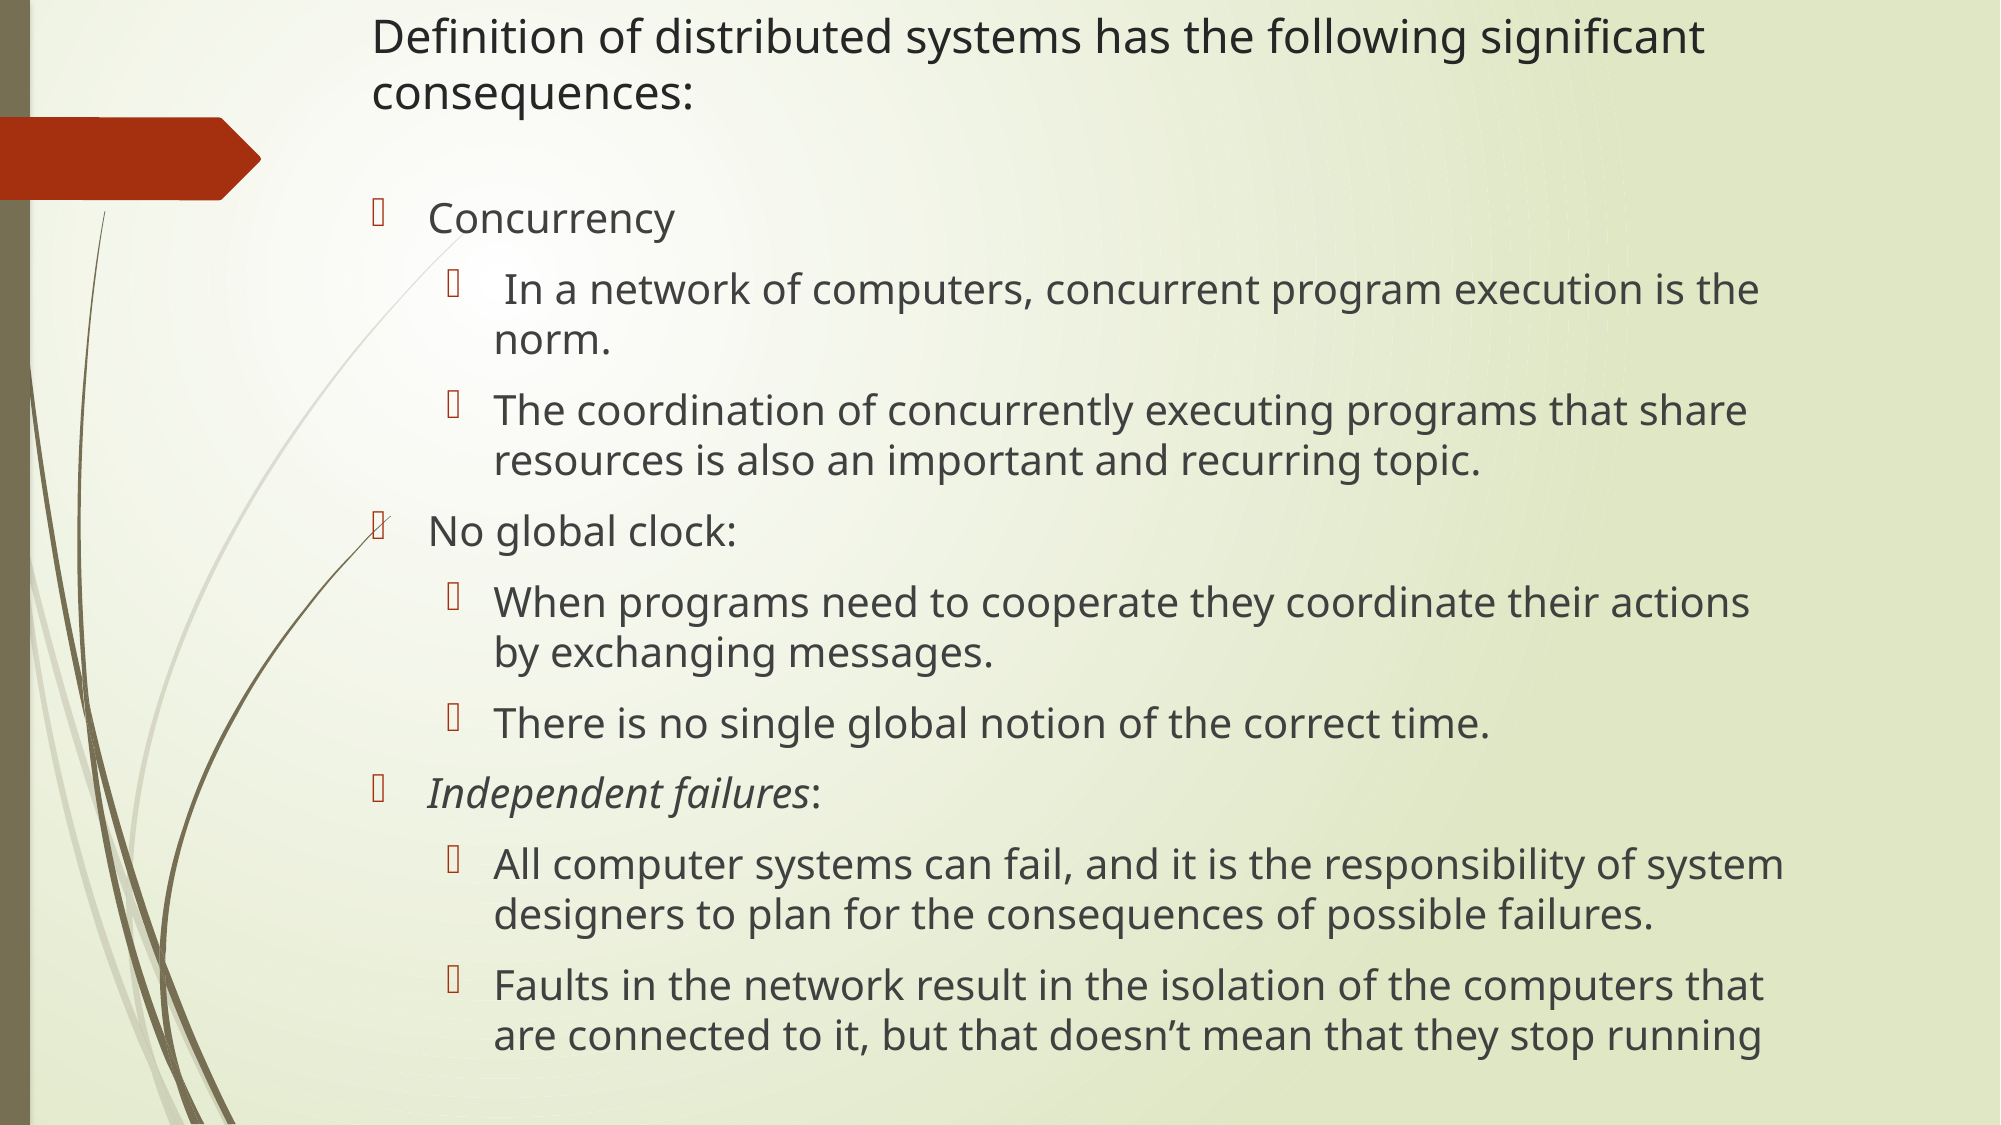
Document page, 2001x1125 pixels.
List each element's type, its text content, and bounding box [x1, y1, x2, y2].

list Concurrency In a network of computers, concurrent program execution is the norm. The coordination of concurrently executing programs that share resources is also an important and recurring topic. No global clock: When programs need to cooperate they coordinate their actions by exchanging messages. There is no single global notion of the correct time. Independent failures: All computer systems can fail, and it is the responsibility of system designers to plan for the consequences of possible failures. Faults in the network result in the isolation of the computers that are connected to it, but that doesn’t mean that they stop running [356, 184, 1819, 805]
title Definition of distributed systems has the following significant consequences: [356, 0, 1819, 184]
